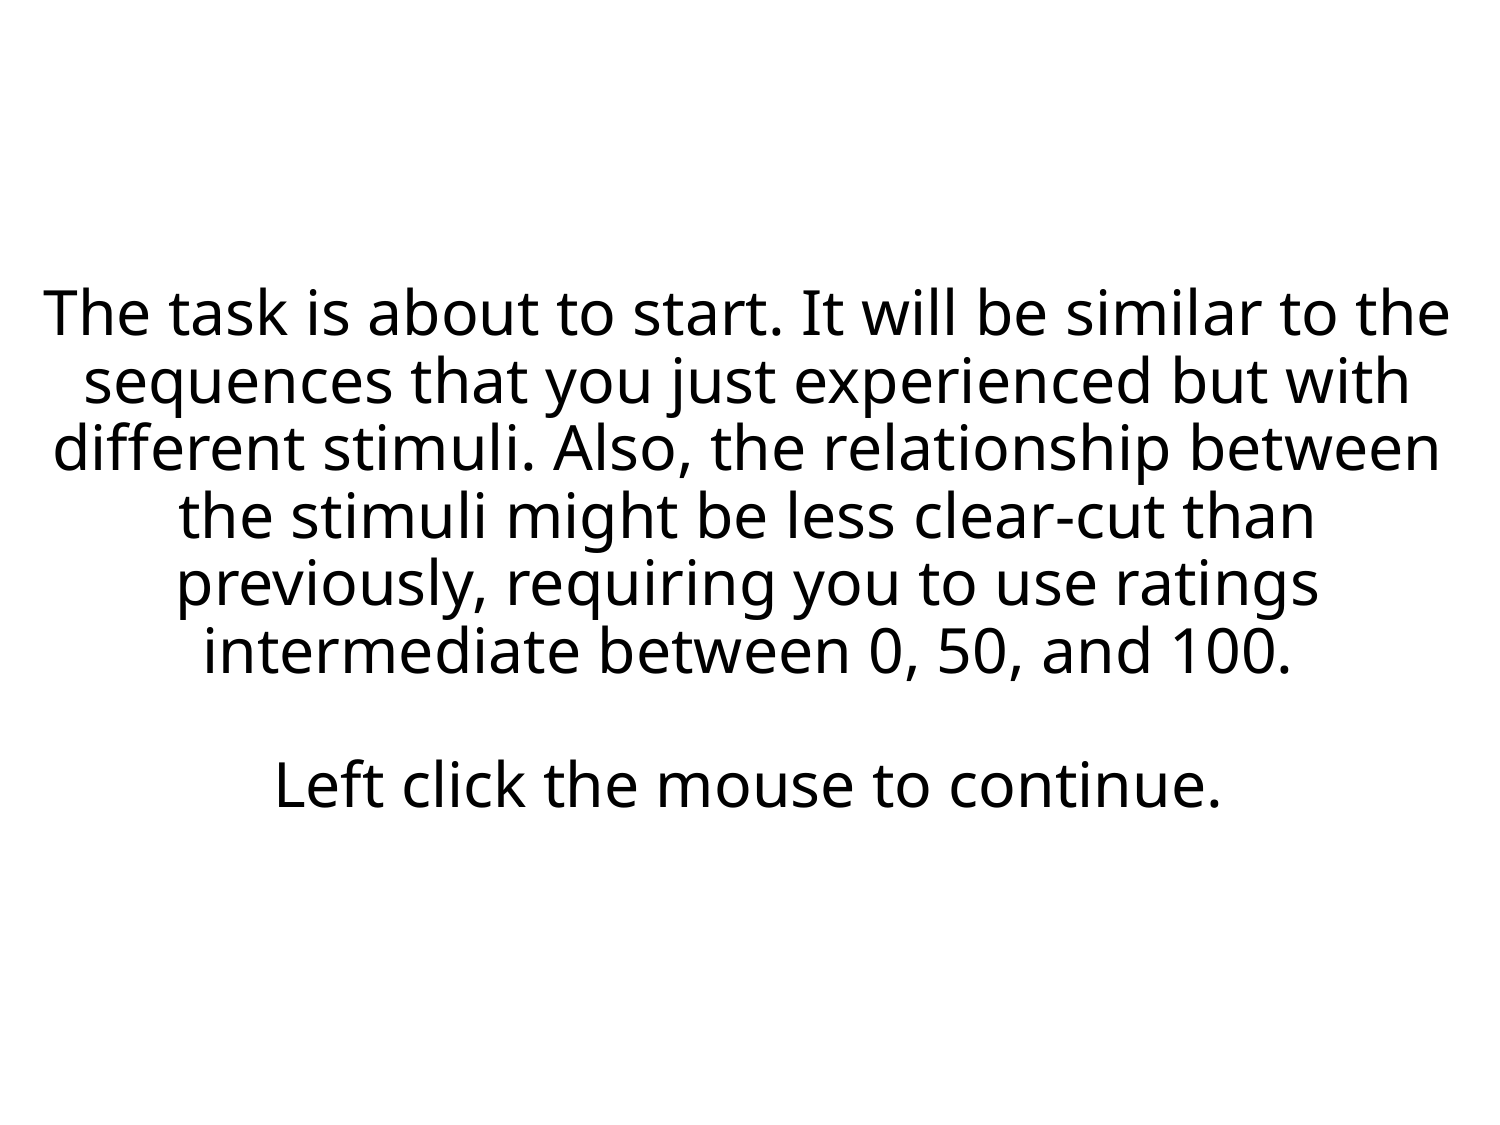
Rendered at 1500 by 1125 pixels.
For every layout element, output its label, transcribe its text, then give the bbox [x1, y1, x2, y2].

title The task is about to start. It will be similar to the sequences that you just experienced but with different stimuli. Also, the relationship between the stimuli might be less clear-cut than previously, requiring you to use ratings intermediate between 0, 50, and 100. Left click the mouse to continue. [17, 191, 1480, 904]
